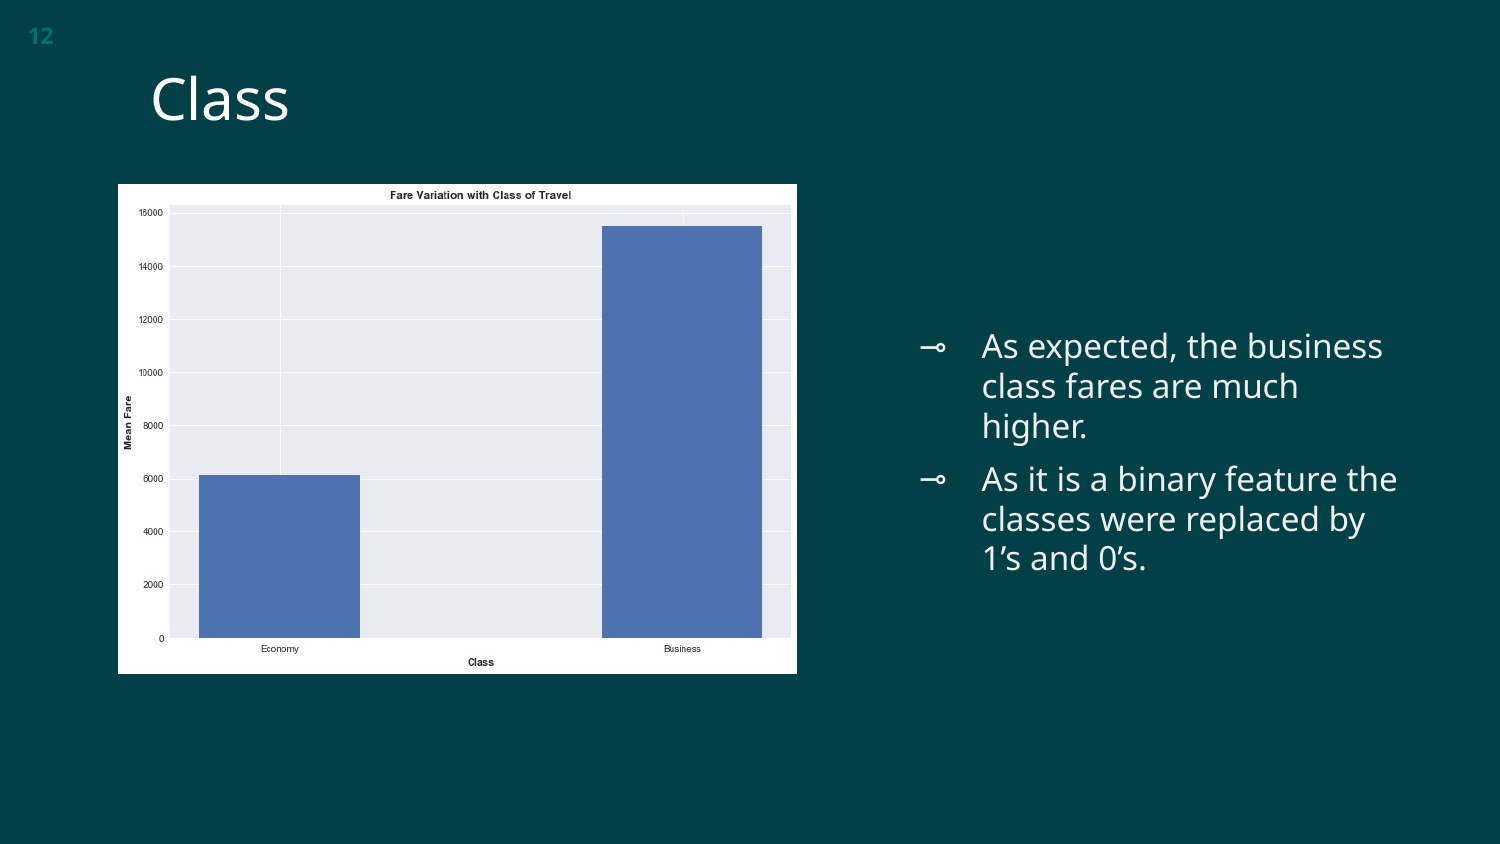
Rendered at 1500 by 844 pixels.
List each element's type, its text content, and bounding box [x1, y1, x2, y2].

slide_number 12 [12, 6, 103, 66]
text_box Class [134, 30, 983, 147]
picture [118, 184, 797, 674]
list As expected, the business class fares are much higher. As it is a binary feature the classes were replaced by 1’s and 0’s. [891, 310, 1424, 554]
